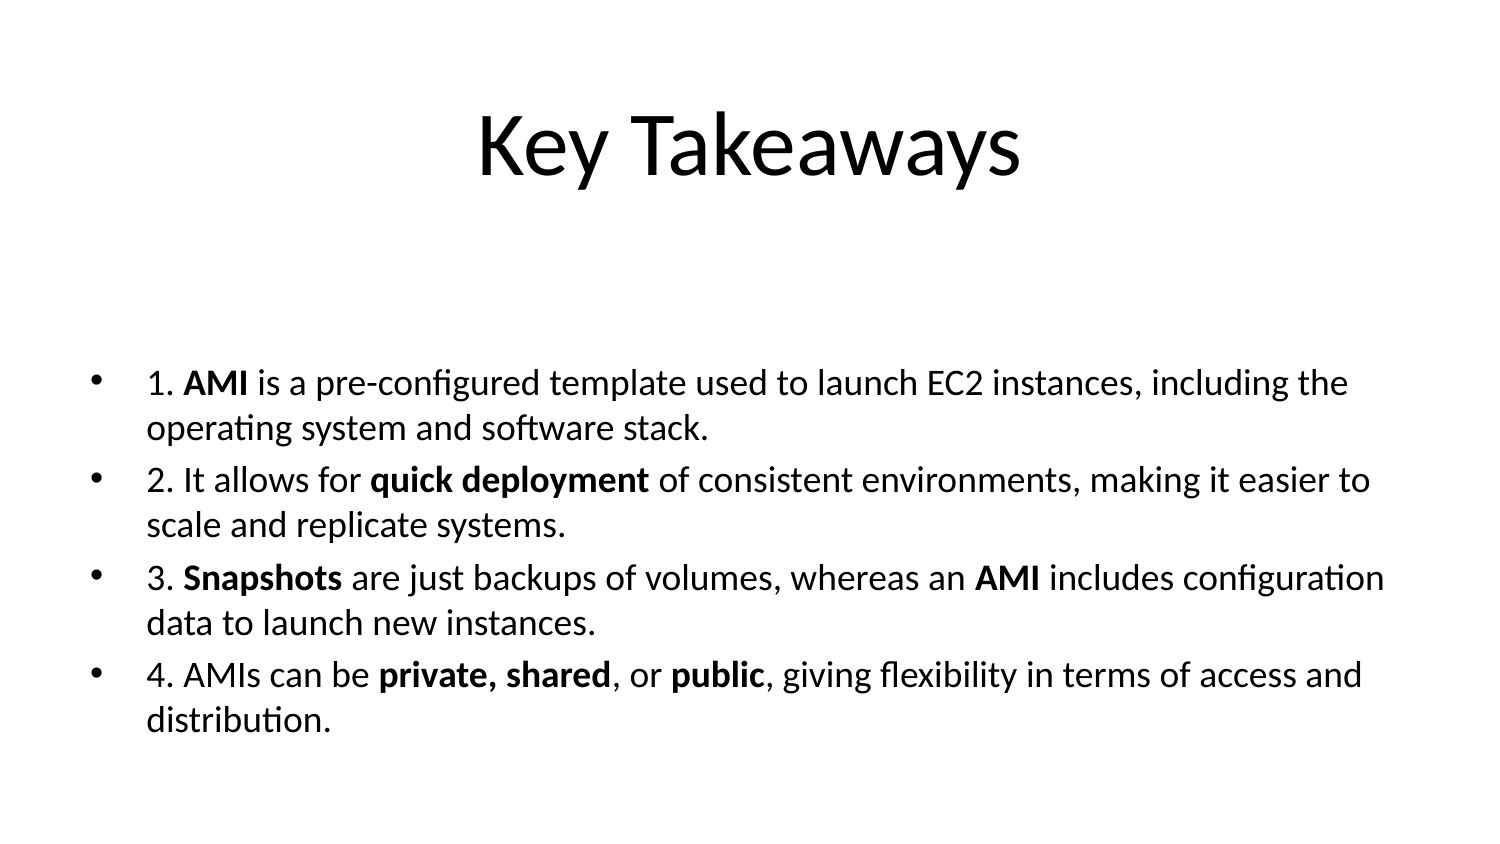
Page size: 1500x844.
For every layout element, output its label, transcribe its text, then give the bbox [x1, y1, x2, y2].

list 1. AMI is a pre-configured template used to launch EC2 instances, including the operating system and software stack. 2. It allows for quick deployment of consistent environments, making it easier to scale and replicate systems. 3. Snapshots are just backups of volumes, whereas an AMI includes configuration data to launch new instances. 4. AMIs can be private, shared, or public, giving flexibility in terms of access and distribution. [75, 262, 1425, 844]
title Key Takeaways [75, 45, 1425, 233]
